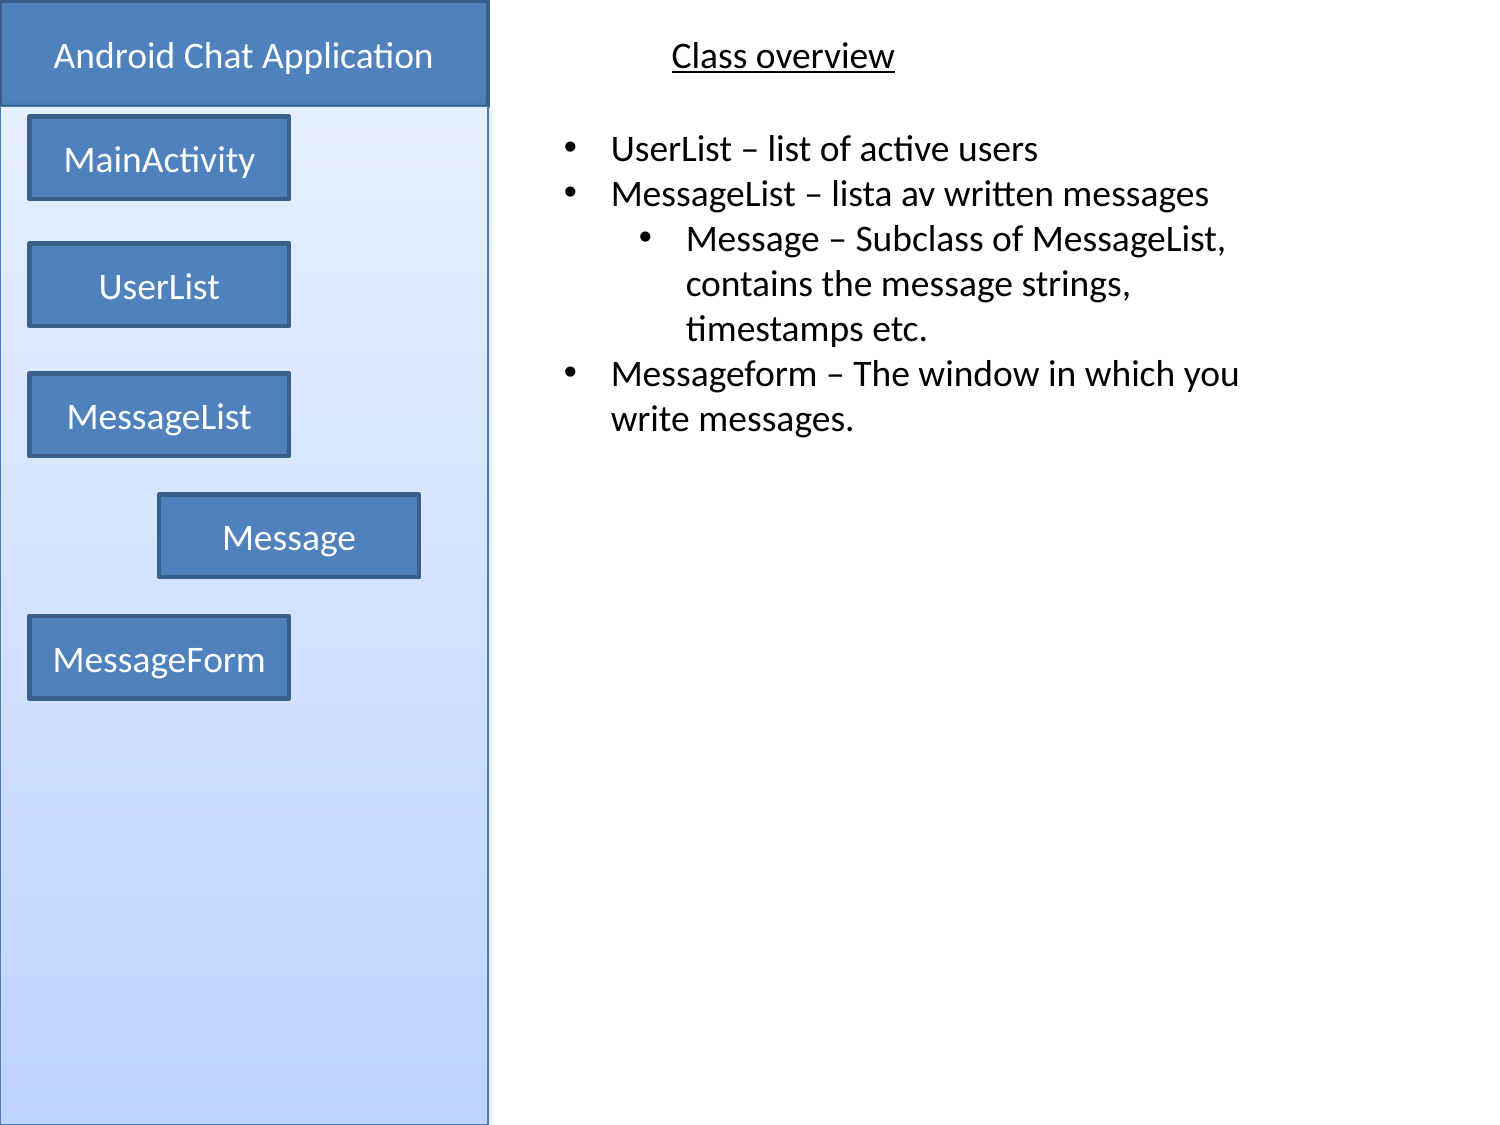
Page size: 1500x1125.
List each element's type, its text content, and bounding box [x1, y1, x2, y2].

text_box Class overview [656, 23, 911, 83]
text_box Android Chat Application [0, 0, 490, 106]
text_box MessageForm [27, 614, 291, 701]
text_box Message [157, 492, 421, 579]
text_box UserList [27, 241, 291, 328]
text_box UserList – list of active users MessageList – lista av written messages Message – Subclass of MessageList, contains the message strings, timestamps etc. Messageform – The window in which you write messages. [549, 116, 1300, 447]
text_box [0, 106, 489, 1125]
text_box MessageList [27, 371, 291, 458]
text_box MainActivity [27, 114, 291, 201]
